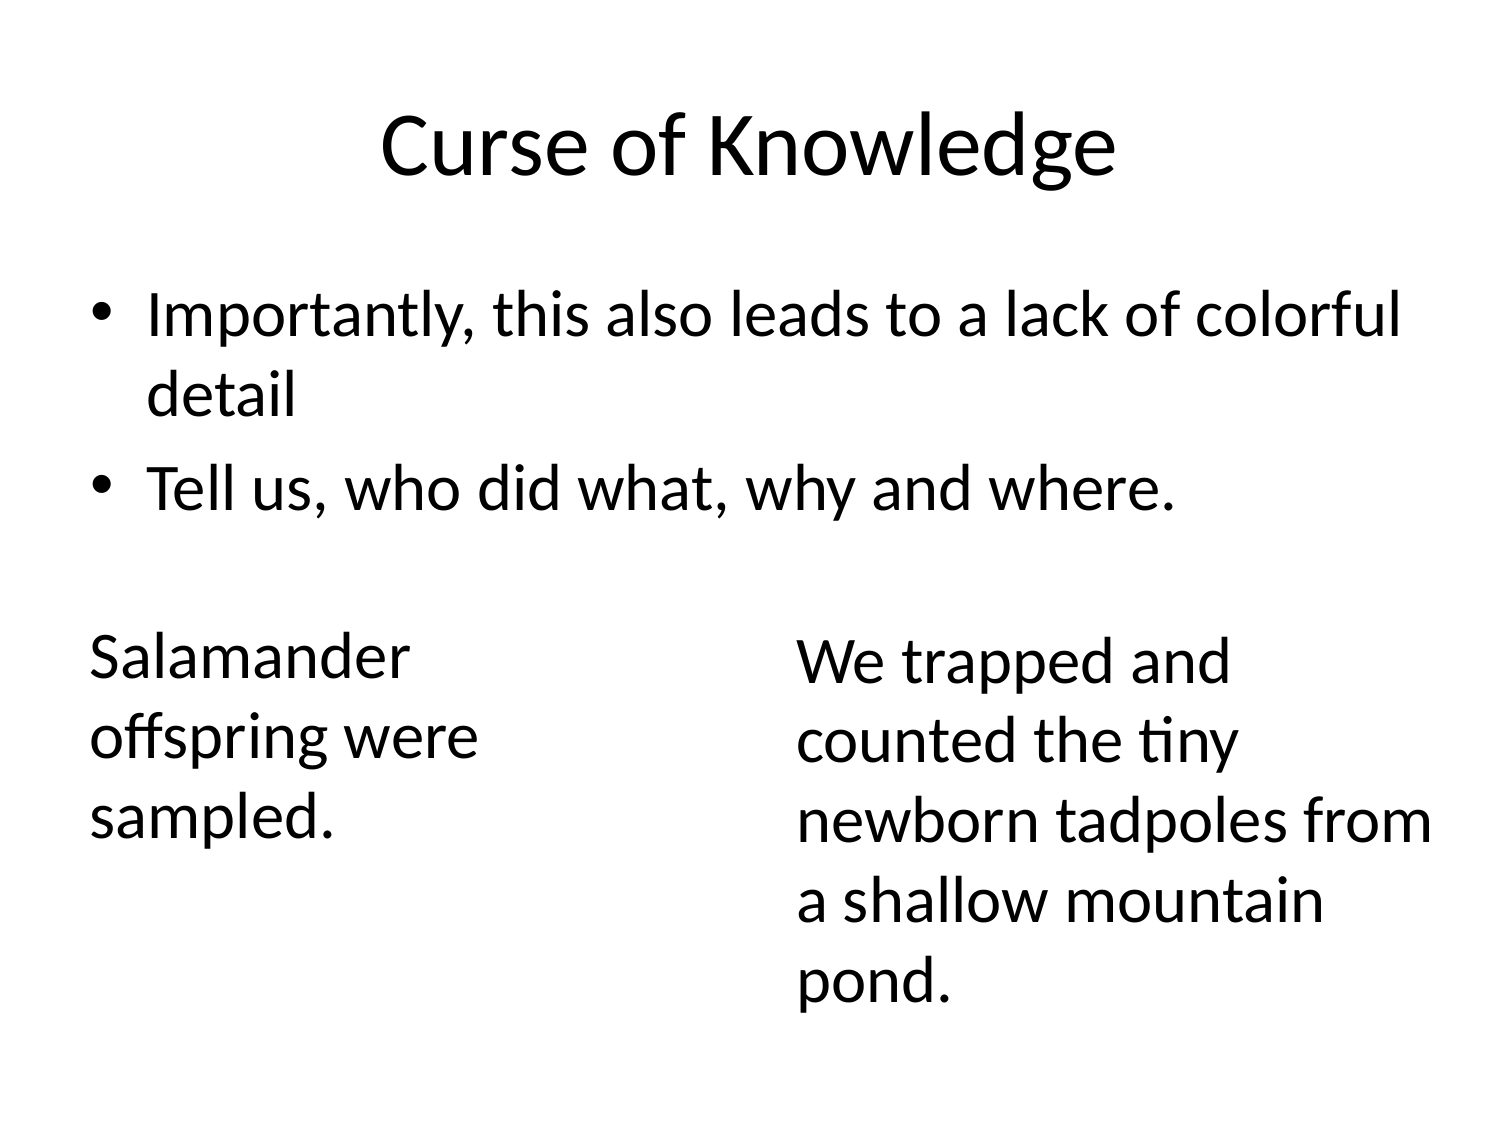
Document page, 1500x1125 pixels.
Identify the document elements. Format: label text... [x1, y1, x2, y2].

list Importantly, this also leads to a lack of colorful detail Tell us, who did what, why and where. [75, 262, 1425, 563]
text_box We trapped and counted the tiny newborn tadpoles from a shallow mountain pond. [781, 608, 1471, 1024]
title Curse of Knowledge [75, 45, 1425, 233]
text_box Salamander offspring were sampled. [74, 604, 644, 860]
